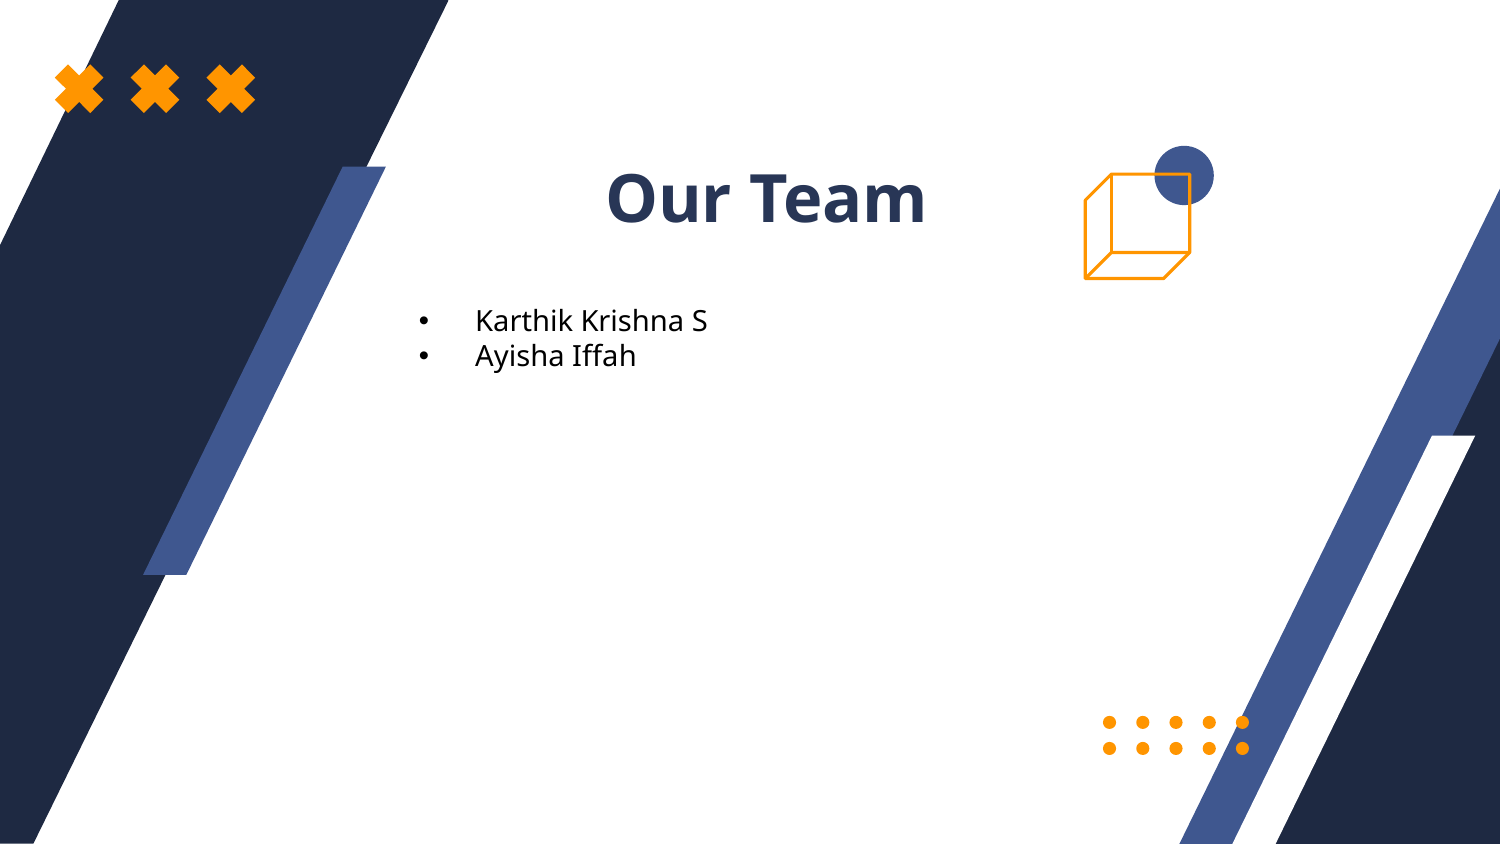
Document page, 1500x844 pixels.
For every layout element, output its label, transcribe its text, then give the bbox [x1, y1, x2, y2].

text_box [1102, 715, 1250, 756]
text_box [0, 0, 449, 844]
text_box [143, 166, 386, 575]
text_box Karthik Krishna S Ayisha Iffah [404, 295, 965, 415]
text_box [119, 0, 191, 201]
title Our Team [404, 7, 1130, 251]
text_box [1154, 145, 1214, 205]
text_box [1085, 174, 1190, 279]
